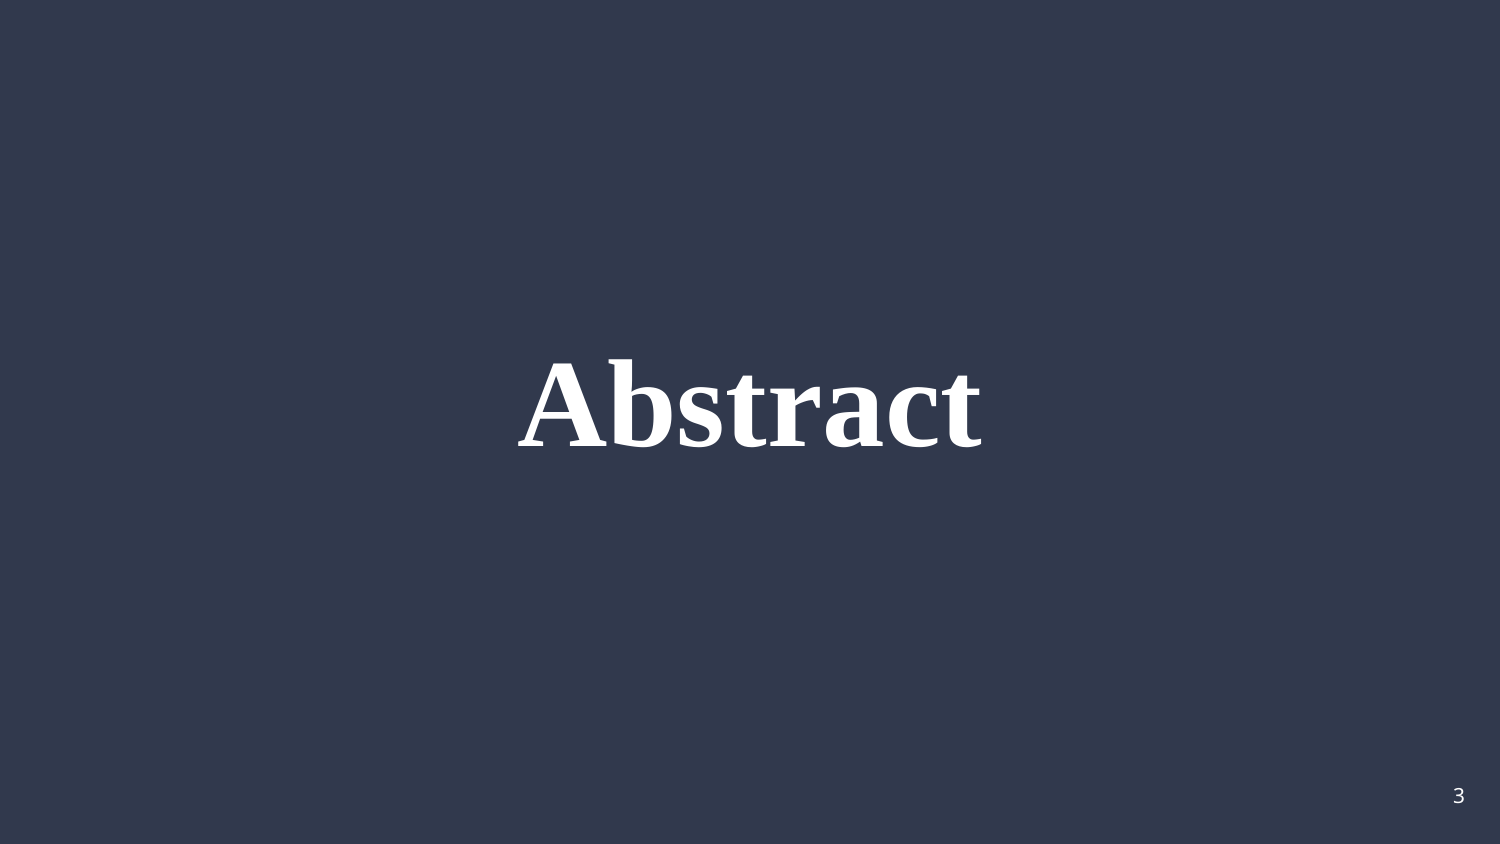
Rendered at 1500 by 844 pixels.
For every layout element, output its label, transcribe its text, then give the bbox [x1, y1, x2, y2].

title Abstract [106, 274, 1394, 487]
slide_number 3 [1389, 764, 1480, 830]
